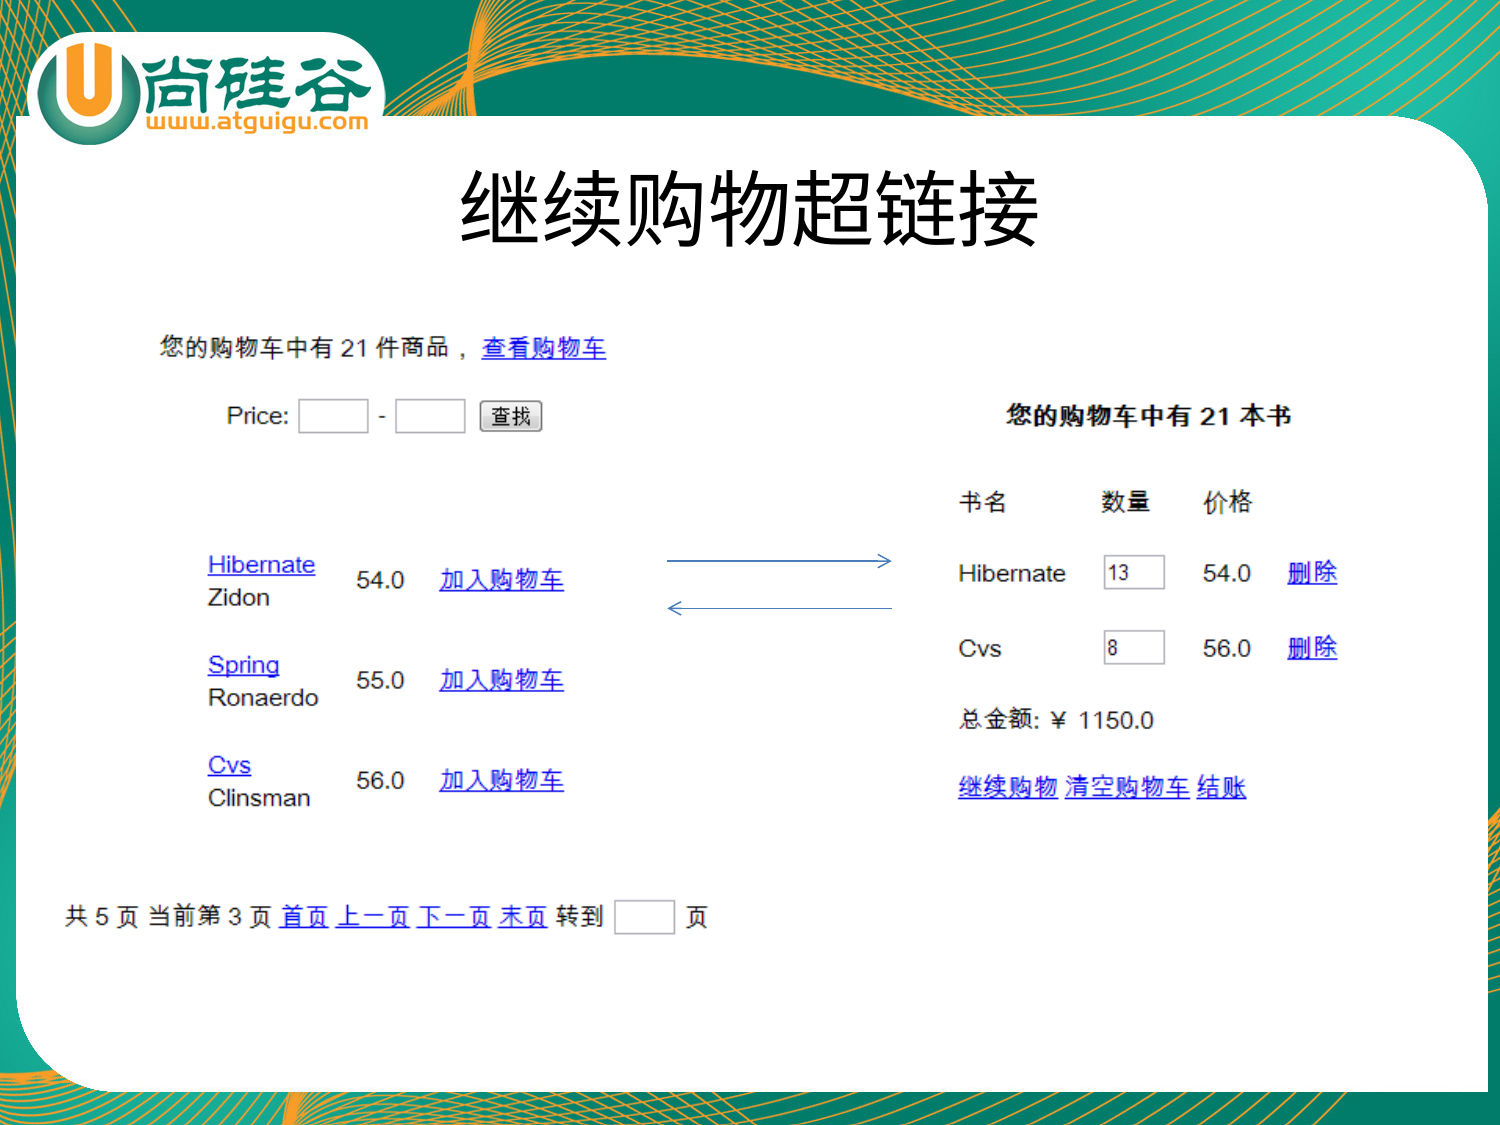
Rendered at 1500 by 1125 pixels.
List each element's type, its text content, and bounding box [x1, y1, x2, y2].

title 继续购物超链接 [75, 113, 1425, 302]
picture [0, 0, 1500, 1125]
